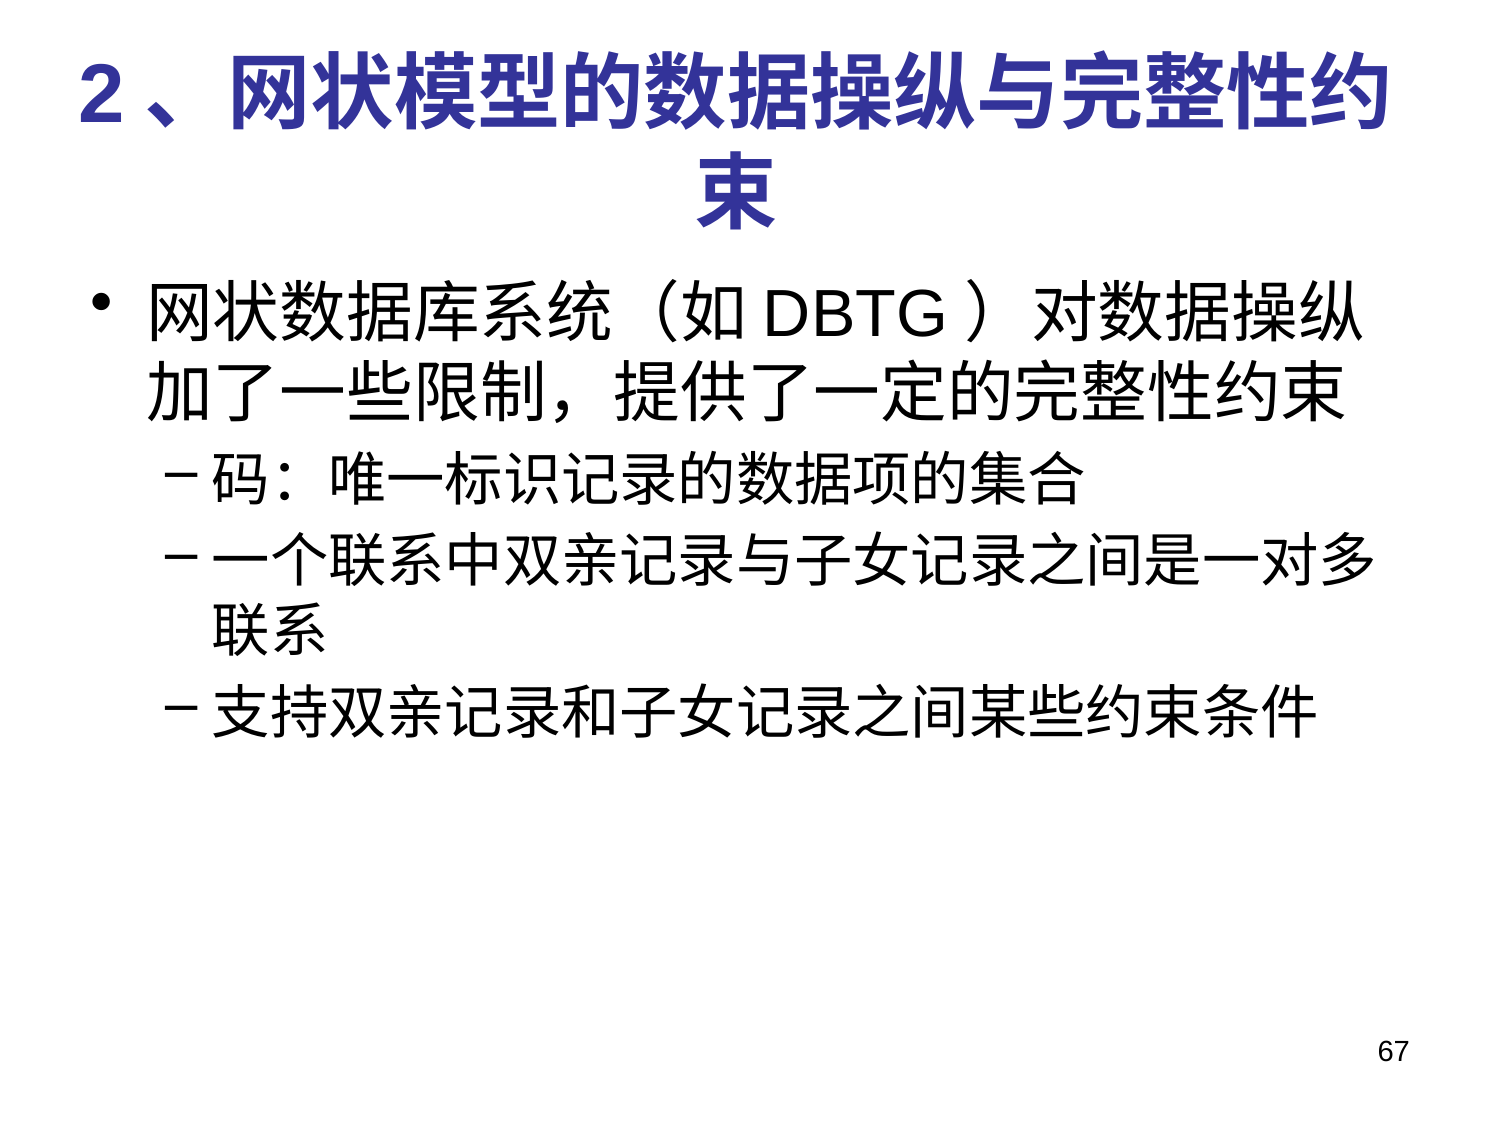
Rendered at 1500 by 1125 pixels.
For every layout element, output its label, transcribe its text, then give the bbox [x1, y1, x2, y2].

slide_number 67 [1074, 1024, 1426, 1103]
title 2、网状模型的数据操纵与完整性约束 [23, 45, 1449, 233]
list 网状数据库系统（如DBTG）对数据操纵加了一些限制，提供了一定的完整性约束 码：唯一标识记录的数据项的集合 一个联系中双亲记录与子女记录之间是一对多联系 支持双亲记录和子女记录之间某些约束条件 [75, 262, 1425, 903]
